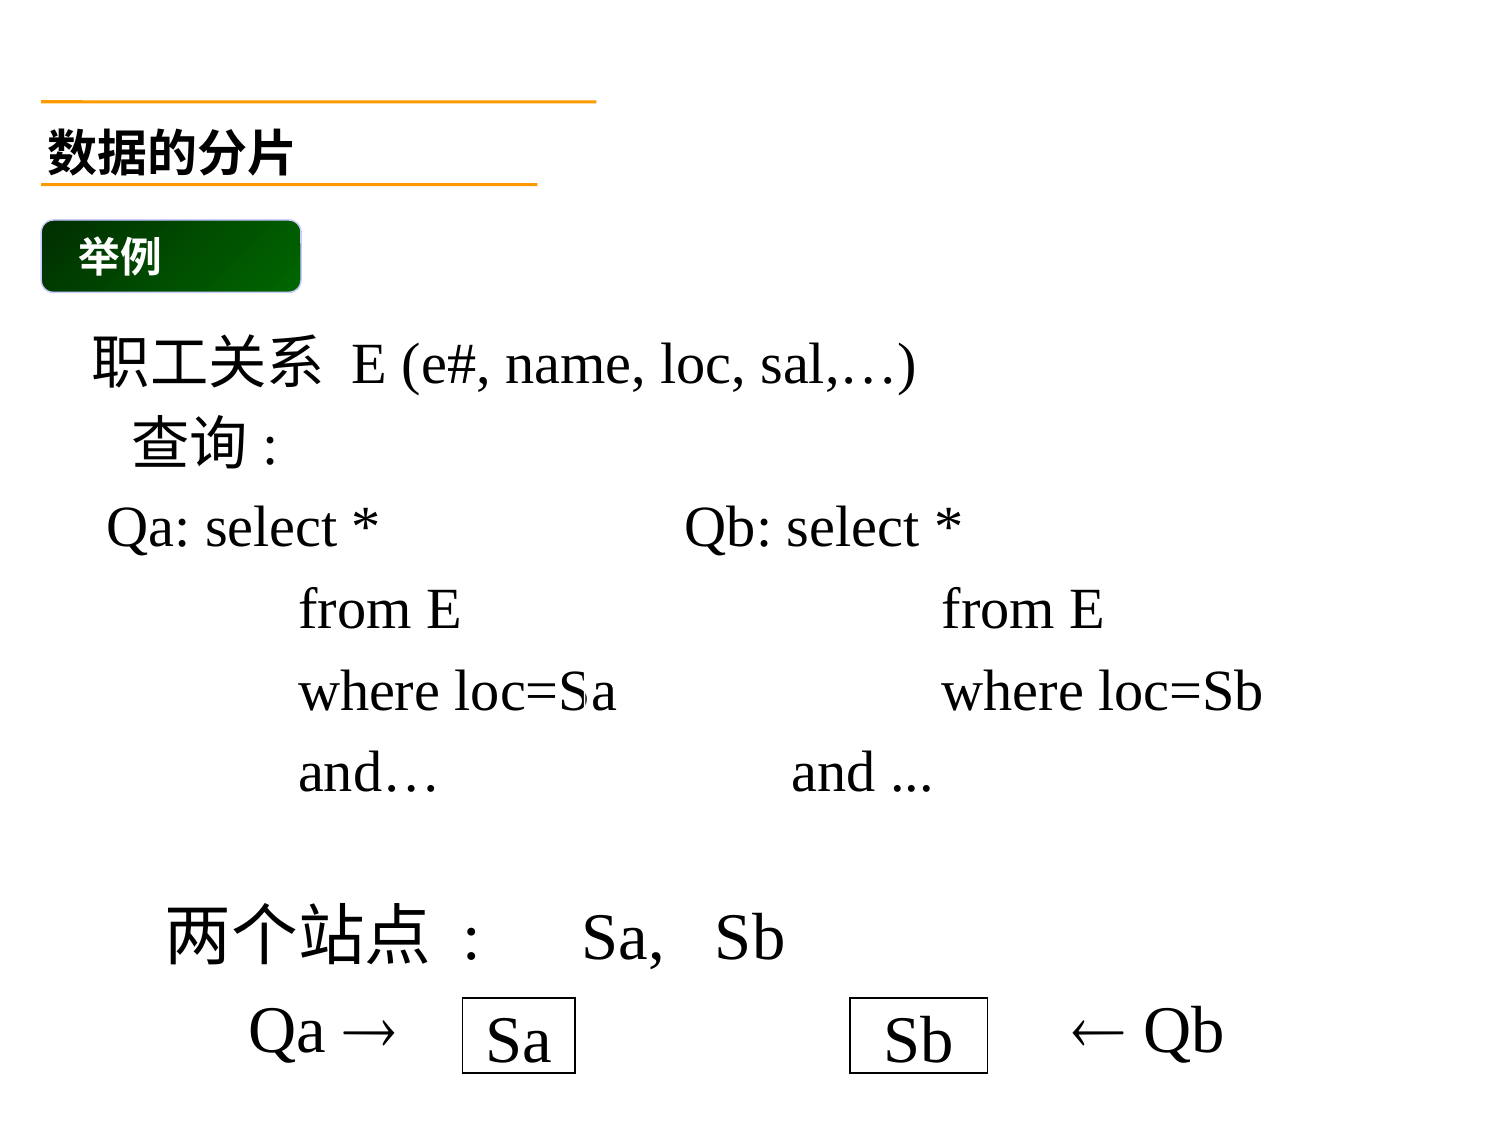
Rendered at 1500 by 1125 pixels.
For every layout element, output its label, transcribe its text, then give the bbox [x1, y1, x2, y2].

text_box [29, 30, 784, 189]
list 职工关系 E (e#, name, loc, sal,…) 查询: Qa: select * Qb: select * from E from E where loc=Sa where loc=Sb and… and ... [76, 317, 1428, 974]
text_box 举例 [41, 219, 302, 293]
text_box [149, 885, 1426, 1107]
